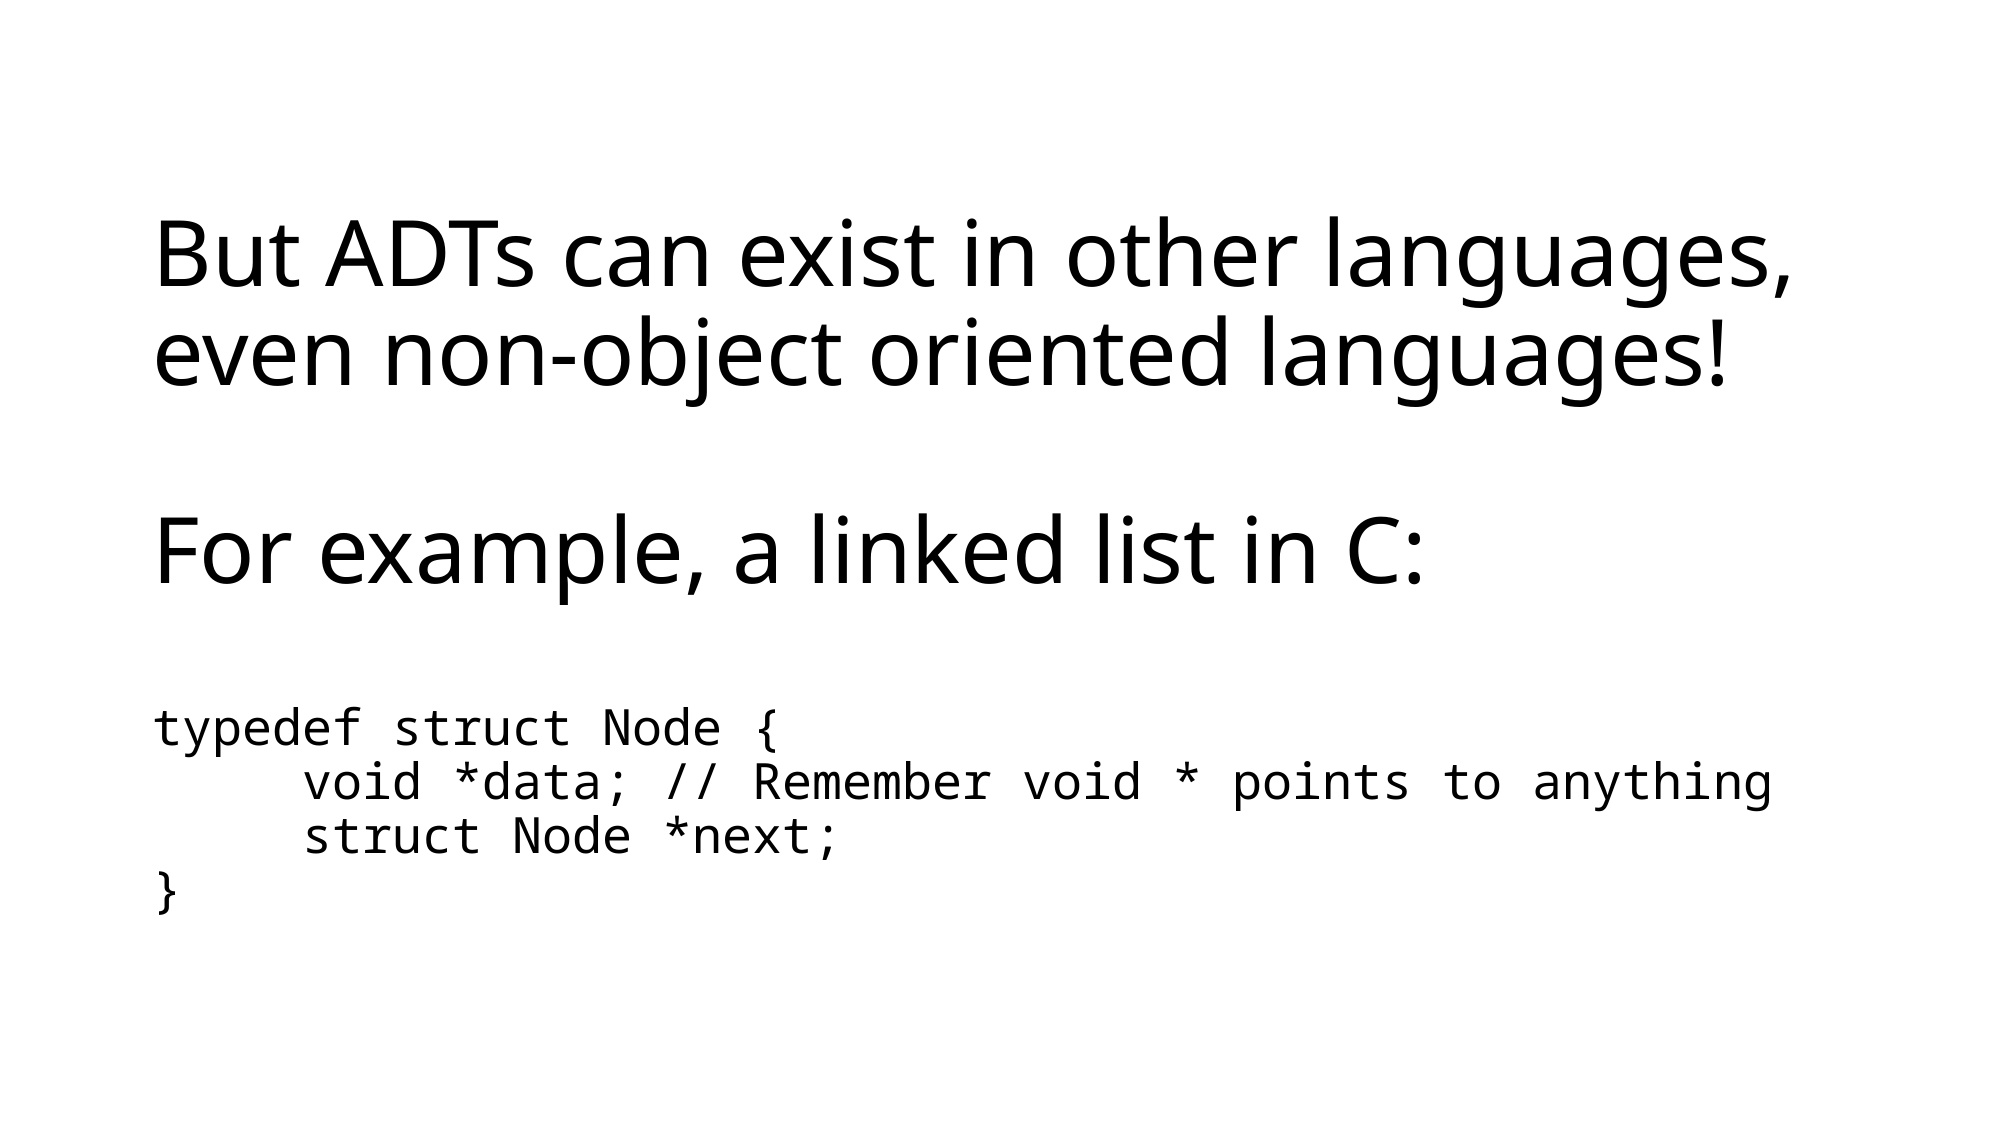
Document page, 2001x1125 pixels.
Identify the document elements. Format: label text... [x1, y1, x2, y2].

title But ADTs can exist in other languages, even non-object oriented languages! For example, a linked list in C: typedef struct Node { void *data; // Remember void * points to anything struct Node *next; } [137, 59, 1863, 1066]
